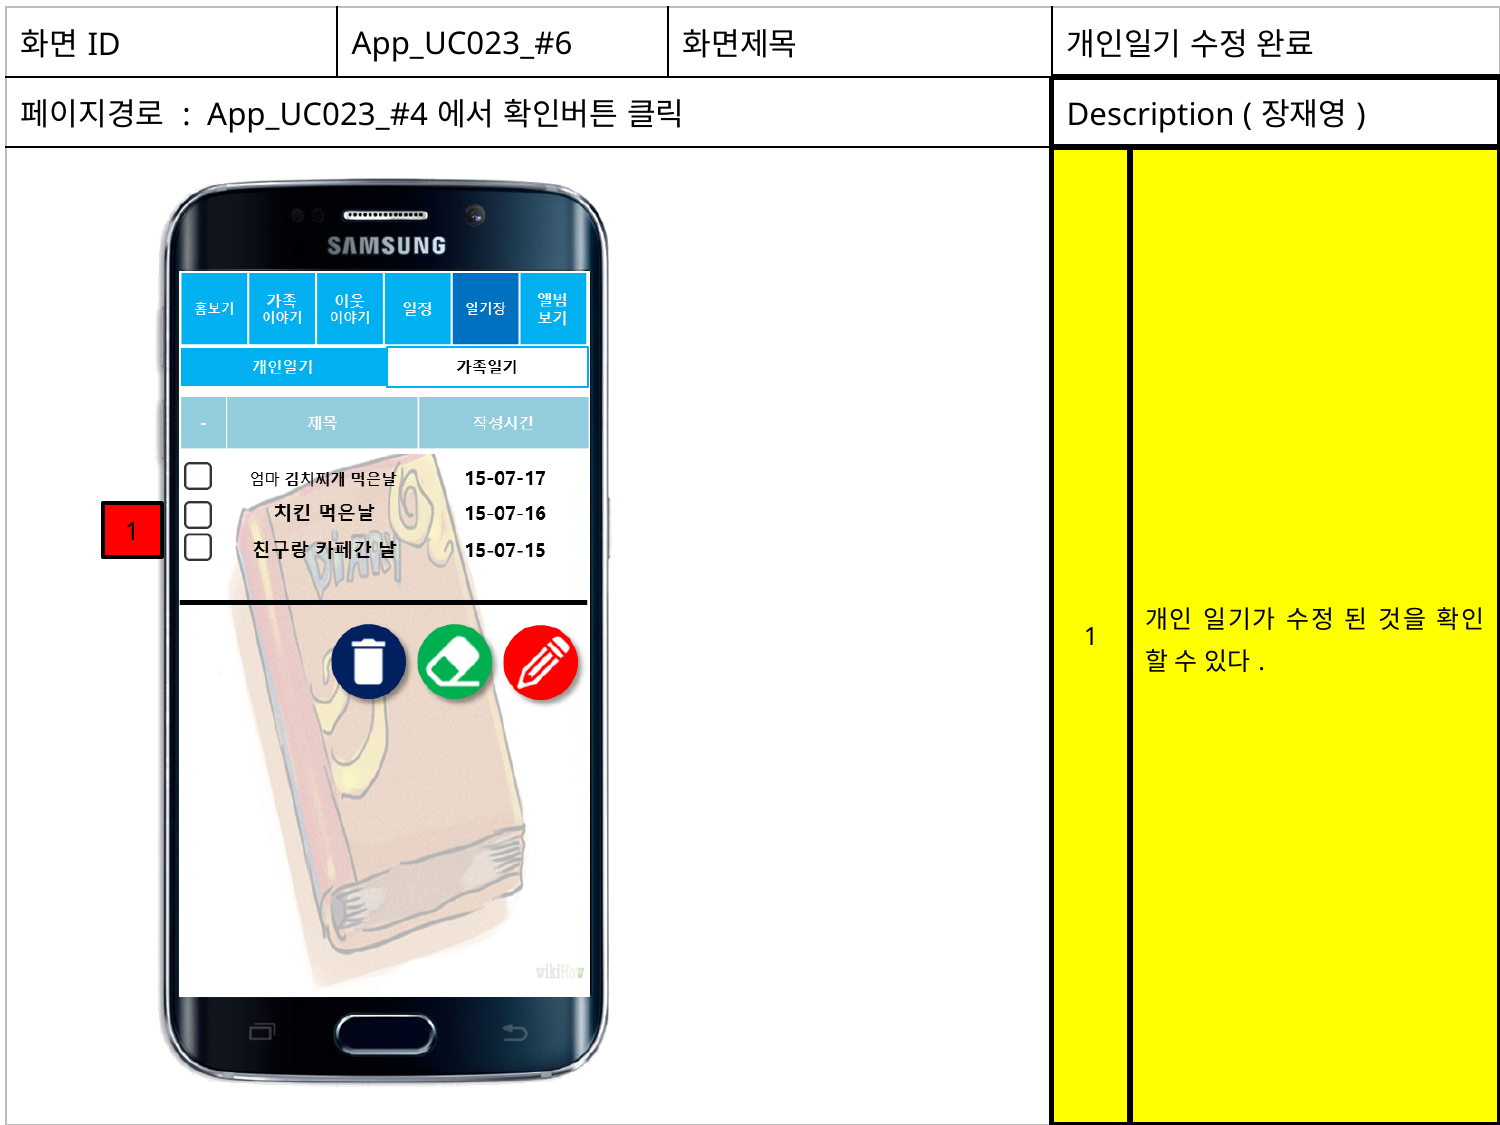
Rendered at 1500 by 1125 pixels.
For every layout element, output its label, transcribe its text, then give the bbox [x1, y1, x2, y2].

table_header 화면제목 [669, 8, 1051, 76]
table_header 화면ID [7, 8, 336, 76]
table_header 개인일기 수정 완료 [1053, 8, 1499, 74]
table_cell 페이지경로 : App_UC023_#4에서 확인버튼 클릭 [7, 78, 1049, 146]
table_cell Description (장재영) [1054, 80, 1497, 144]
table_cell 1 [1054, 150, 1127, 1122]
table_cell [7, 148, 1049, 1124]
table_header App_UC023_#6 [338, 8, 667, 76]
table_cell 개인 일기가 수정 된 것을 확인 할 수 있다. [1133, 150, 1497, 1122]
text_box 1 [101, 501, 136, 559]
picture [141, 136, 619, 1100]
